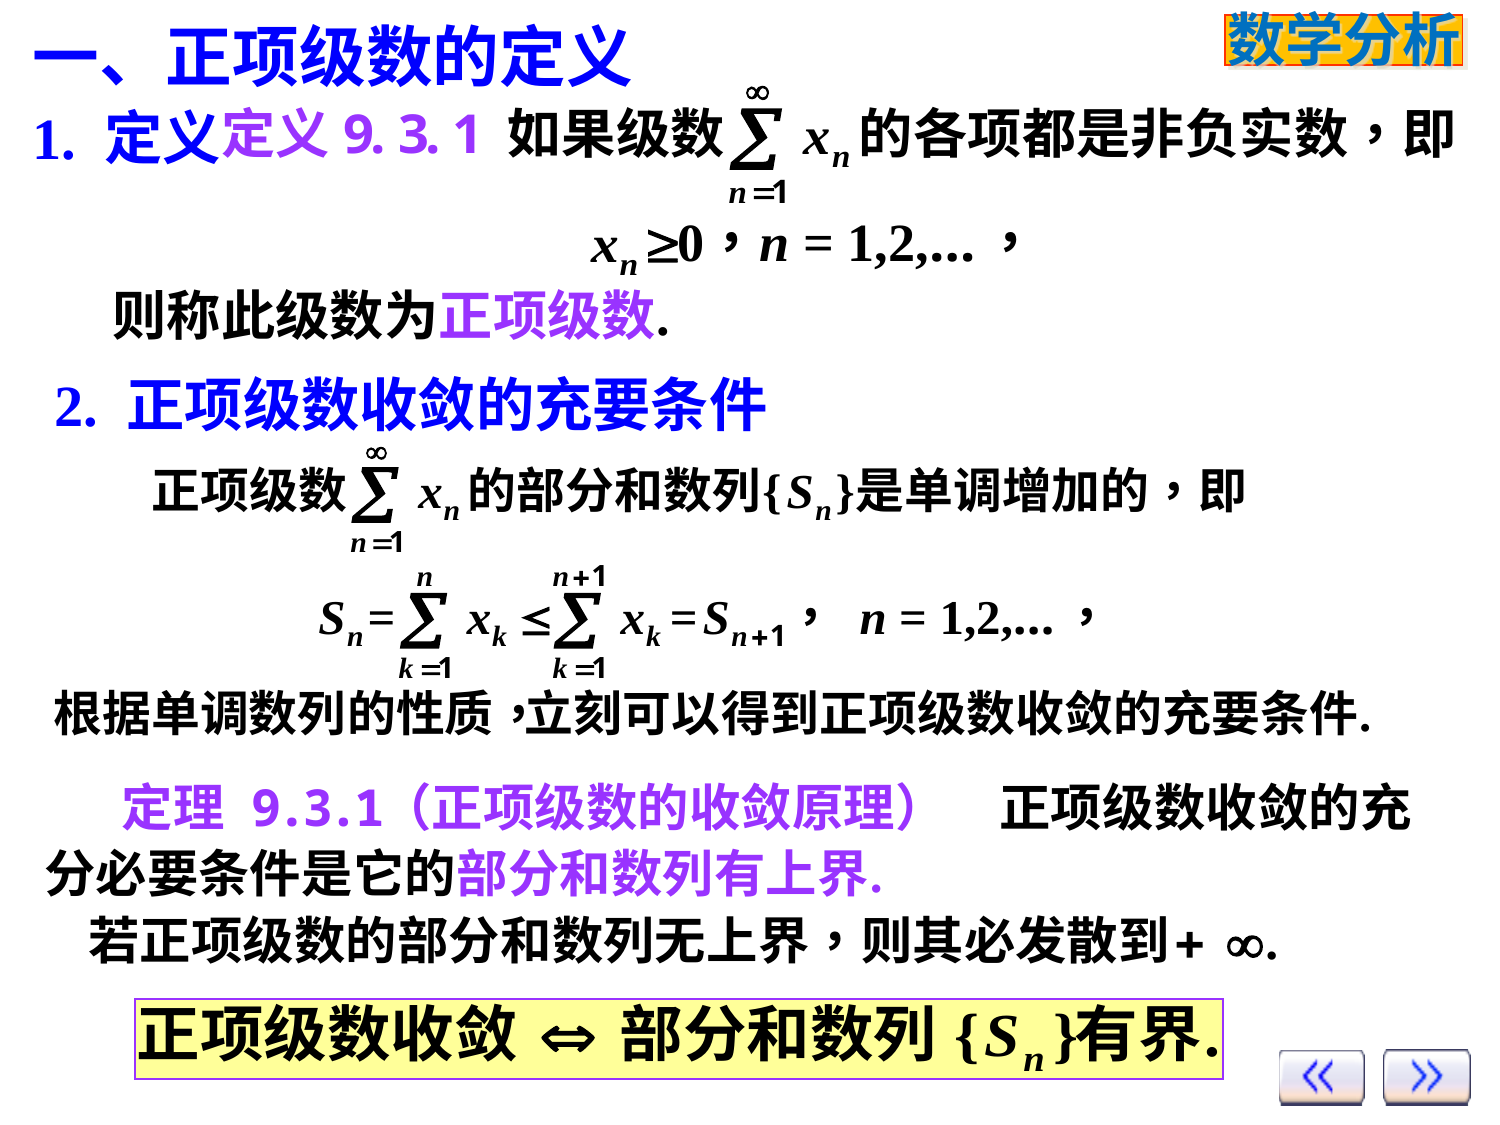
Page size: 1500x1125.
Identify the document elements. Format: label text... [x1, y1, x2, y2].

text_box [52, 430, 1371, 768]
text_box 2. 正项级数收敛的充要条件 [39, 361, 928, 446]
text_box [111, 67, 1463, 396]
picture [1279, 1050, 1365, 1106]
picture [1383, 1049, 1471, 1106]
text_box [43, 774, 1412, 1046]
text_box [135, 999, 1223, 1079]
text_box 1. 定义 [17, 93, 106, 179]
text_box 一、正项级数的定义 [17, 7, 847, 93]
